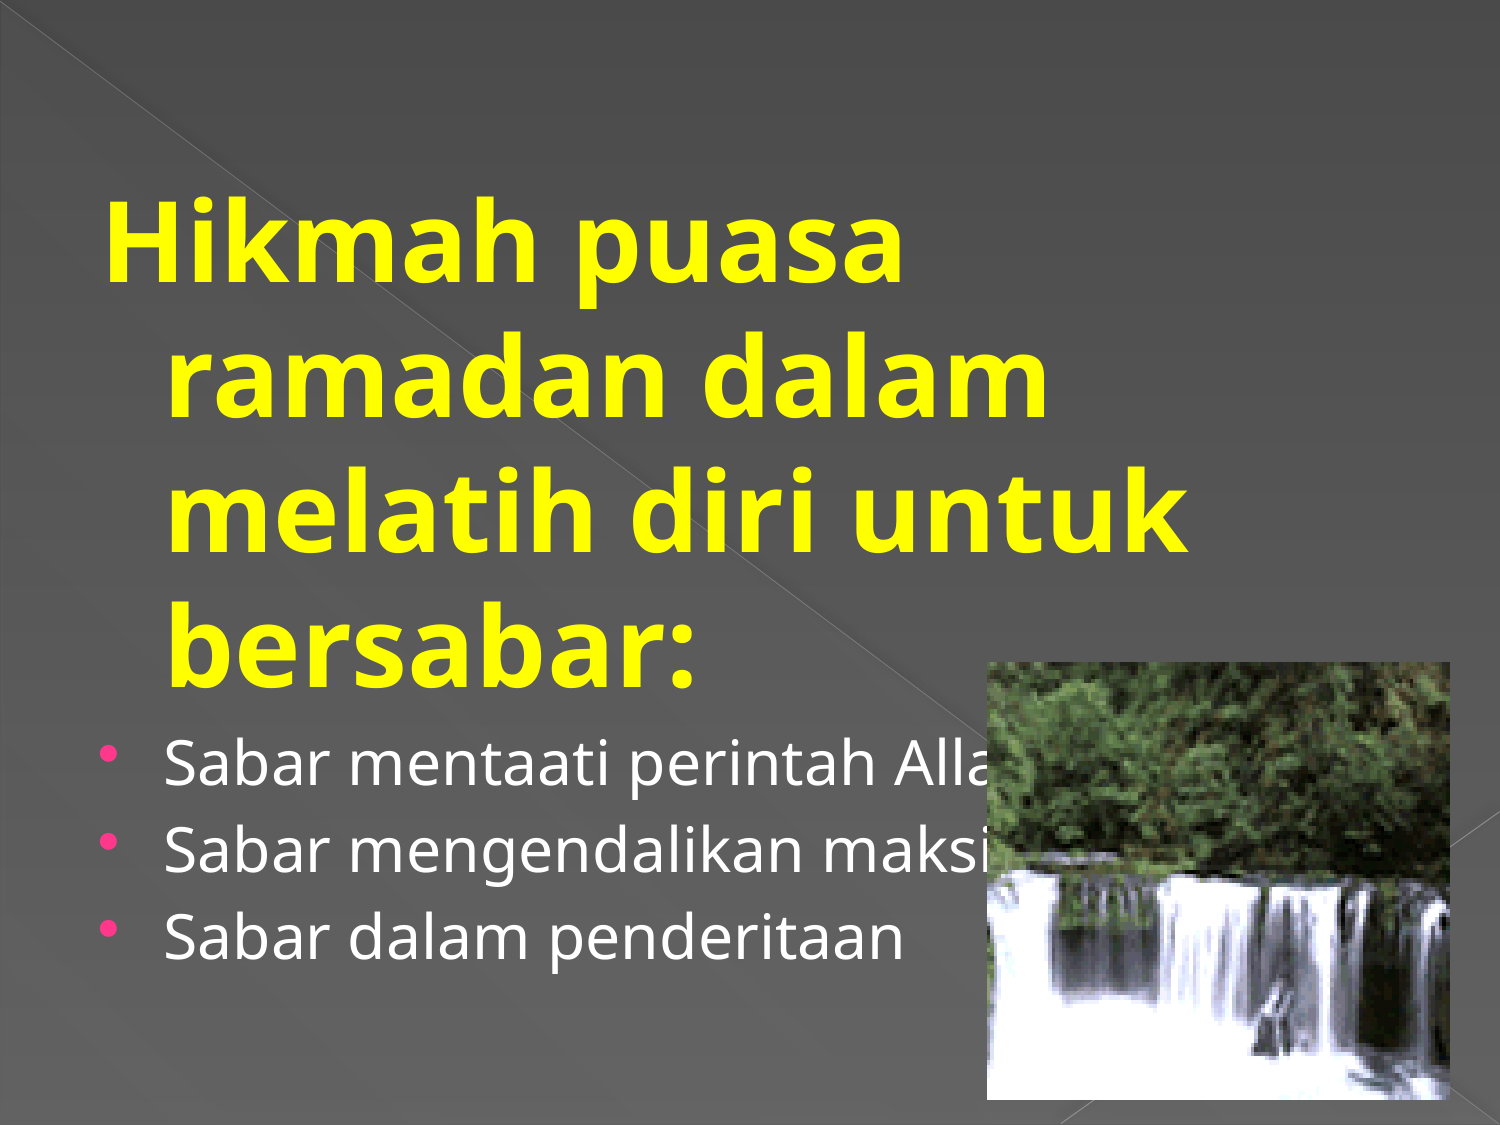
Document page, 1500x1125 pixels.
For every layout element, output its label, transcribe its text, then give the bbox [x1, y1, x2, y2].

list Hikmah puasa ramadan dalam melatih diri untuk bersabar: Sabar mentaati perintah Allah Sabar mengendalikan maksiat Sabar dalam penderitaan [75, 162, 1425, 825]
picture [987, 662, 1451, 1101]
